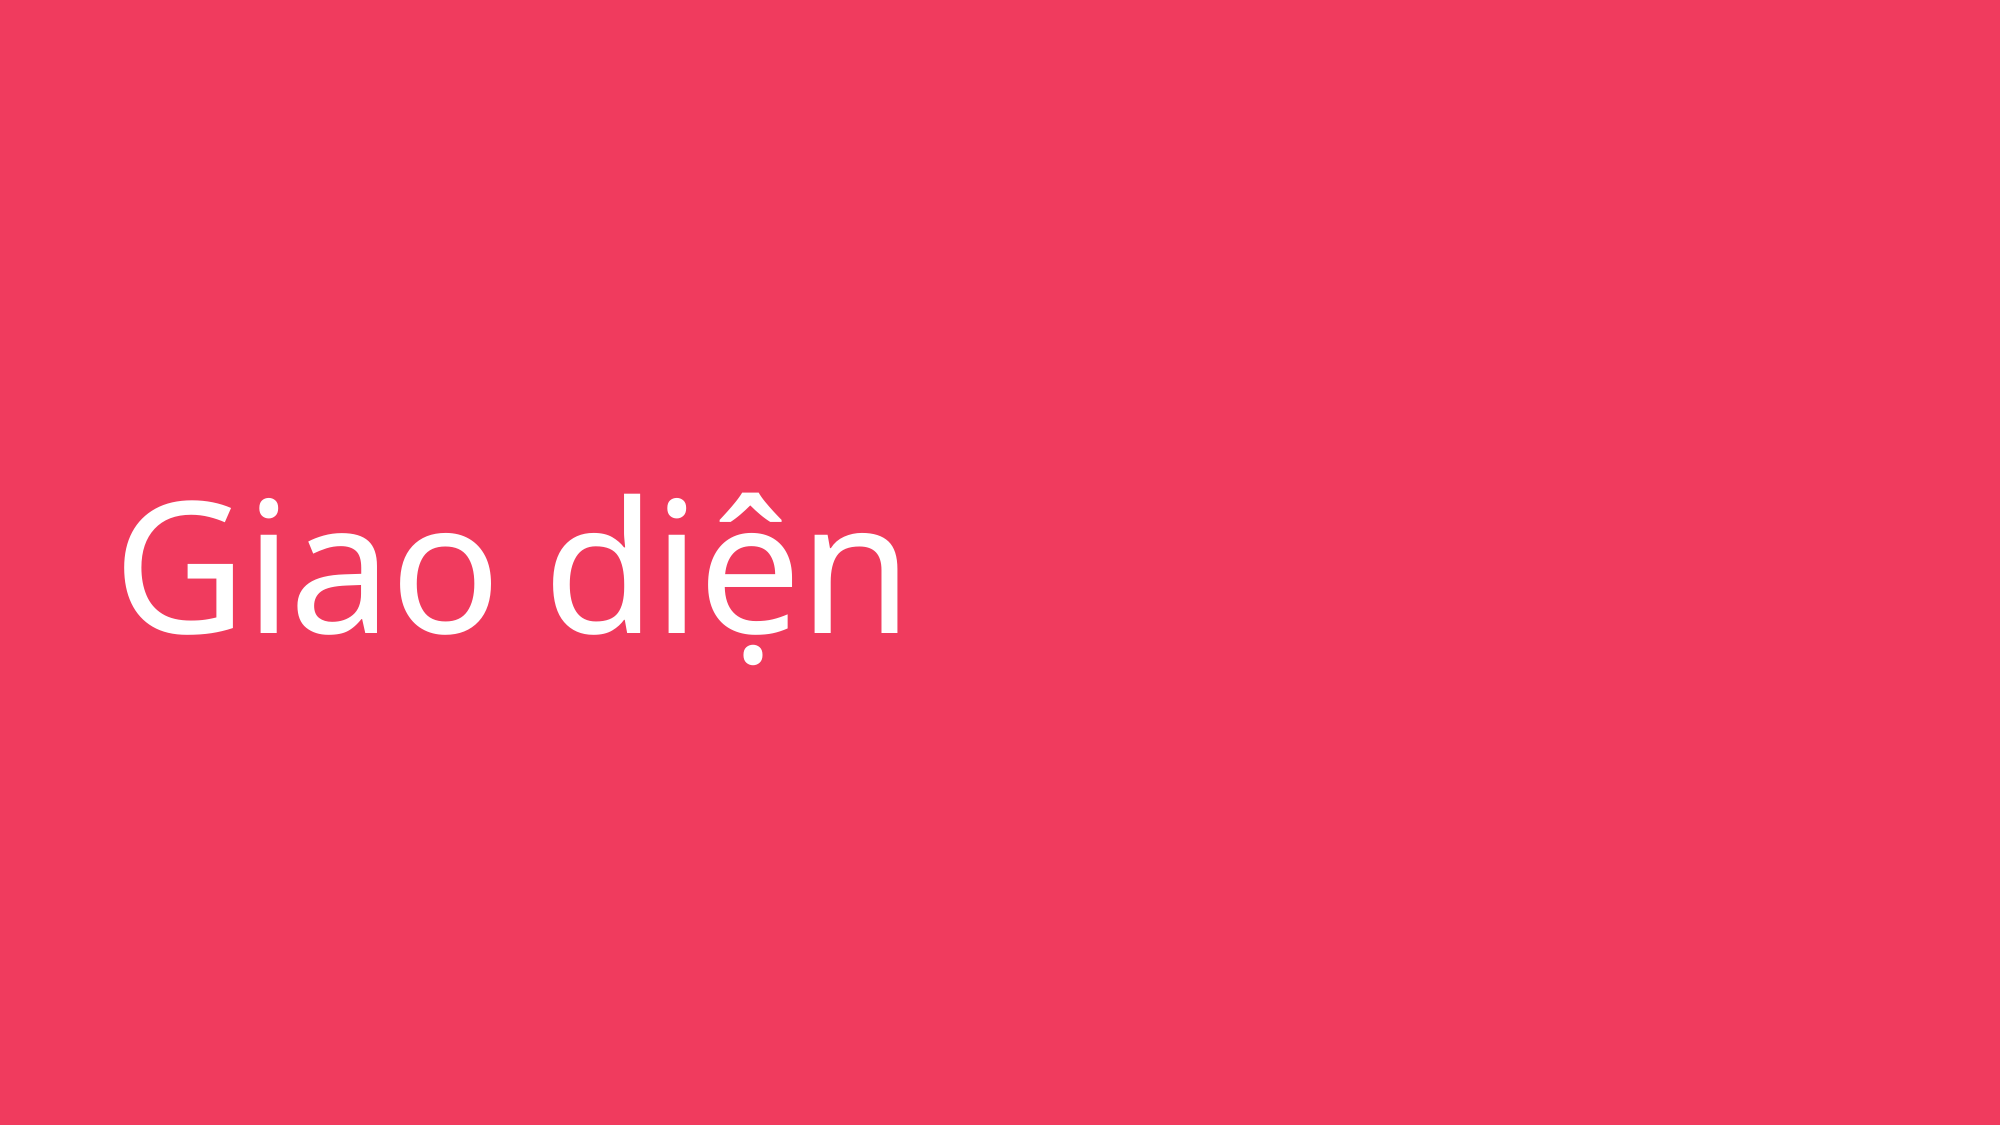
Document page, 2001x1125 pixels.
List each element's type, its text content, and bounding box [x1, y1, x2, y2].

title Giao diện [98, 126, 1868, 677]
